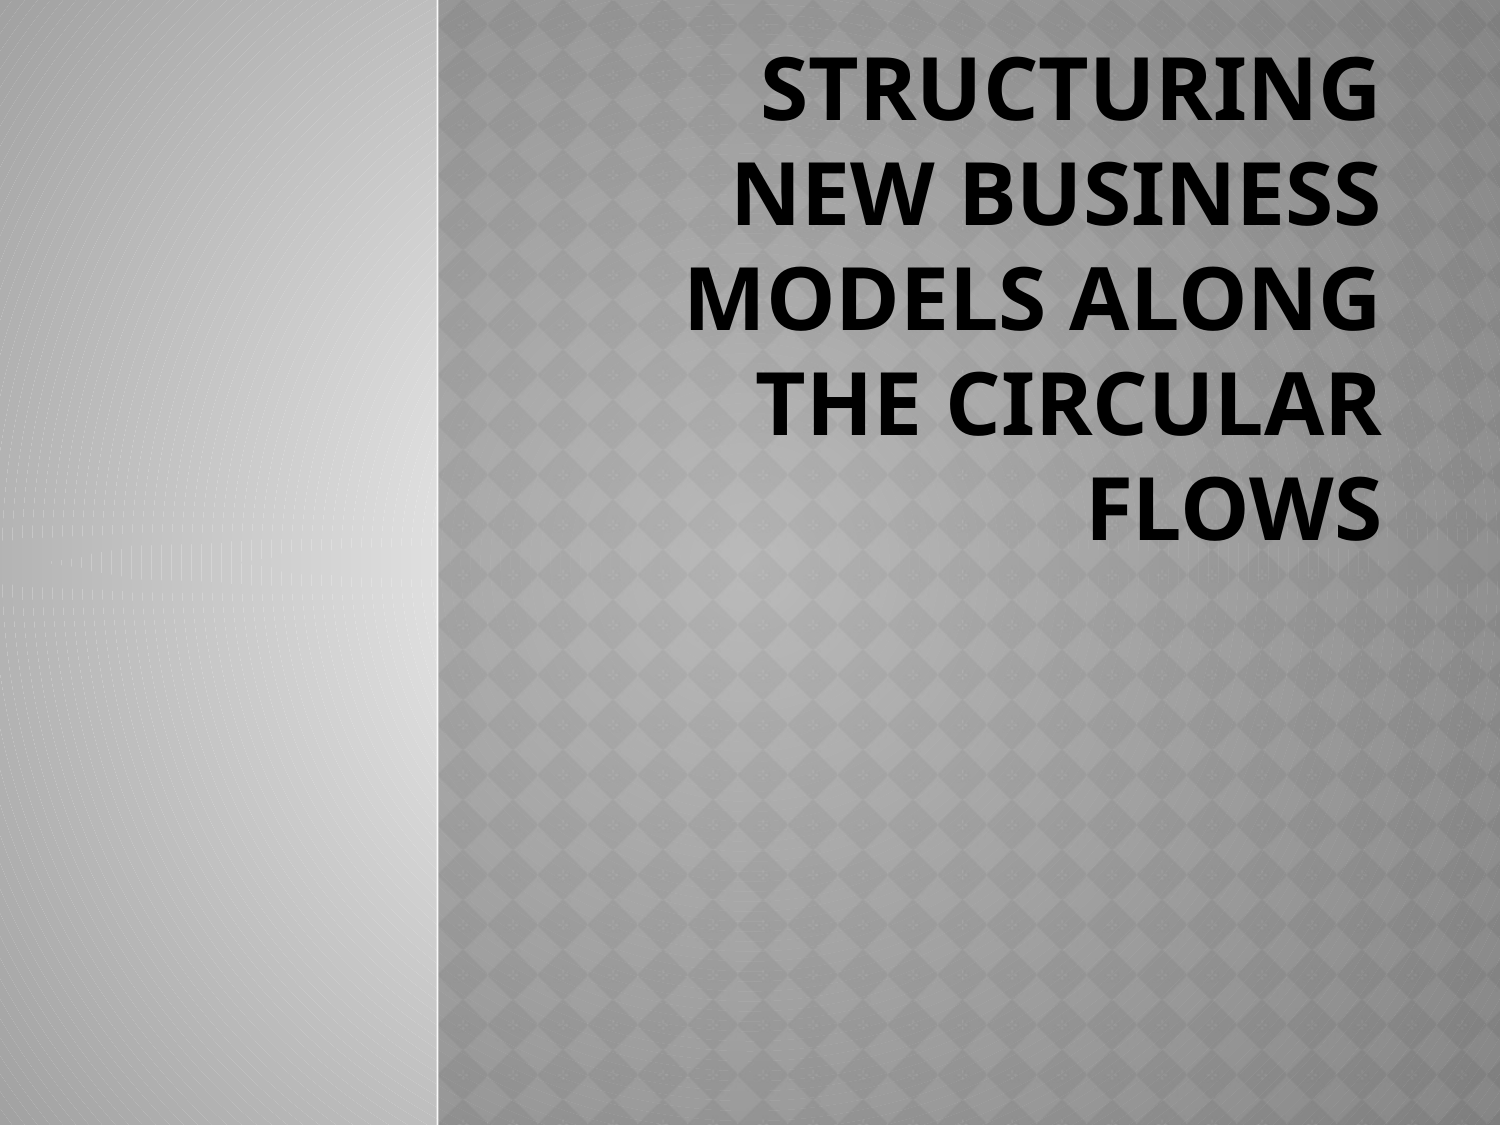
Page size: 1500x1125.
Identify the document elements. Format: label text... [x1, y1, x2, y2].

title Structuring new business models along the circular flows [552, 87, 1390, 558]
